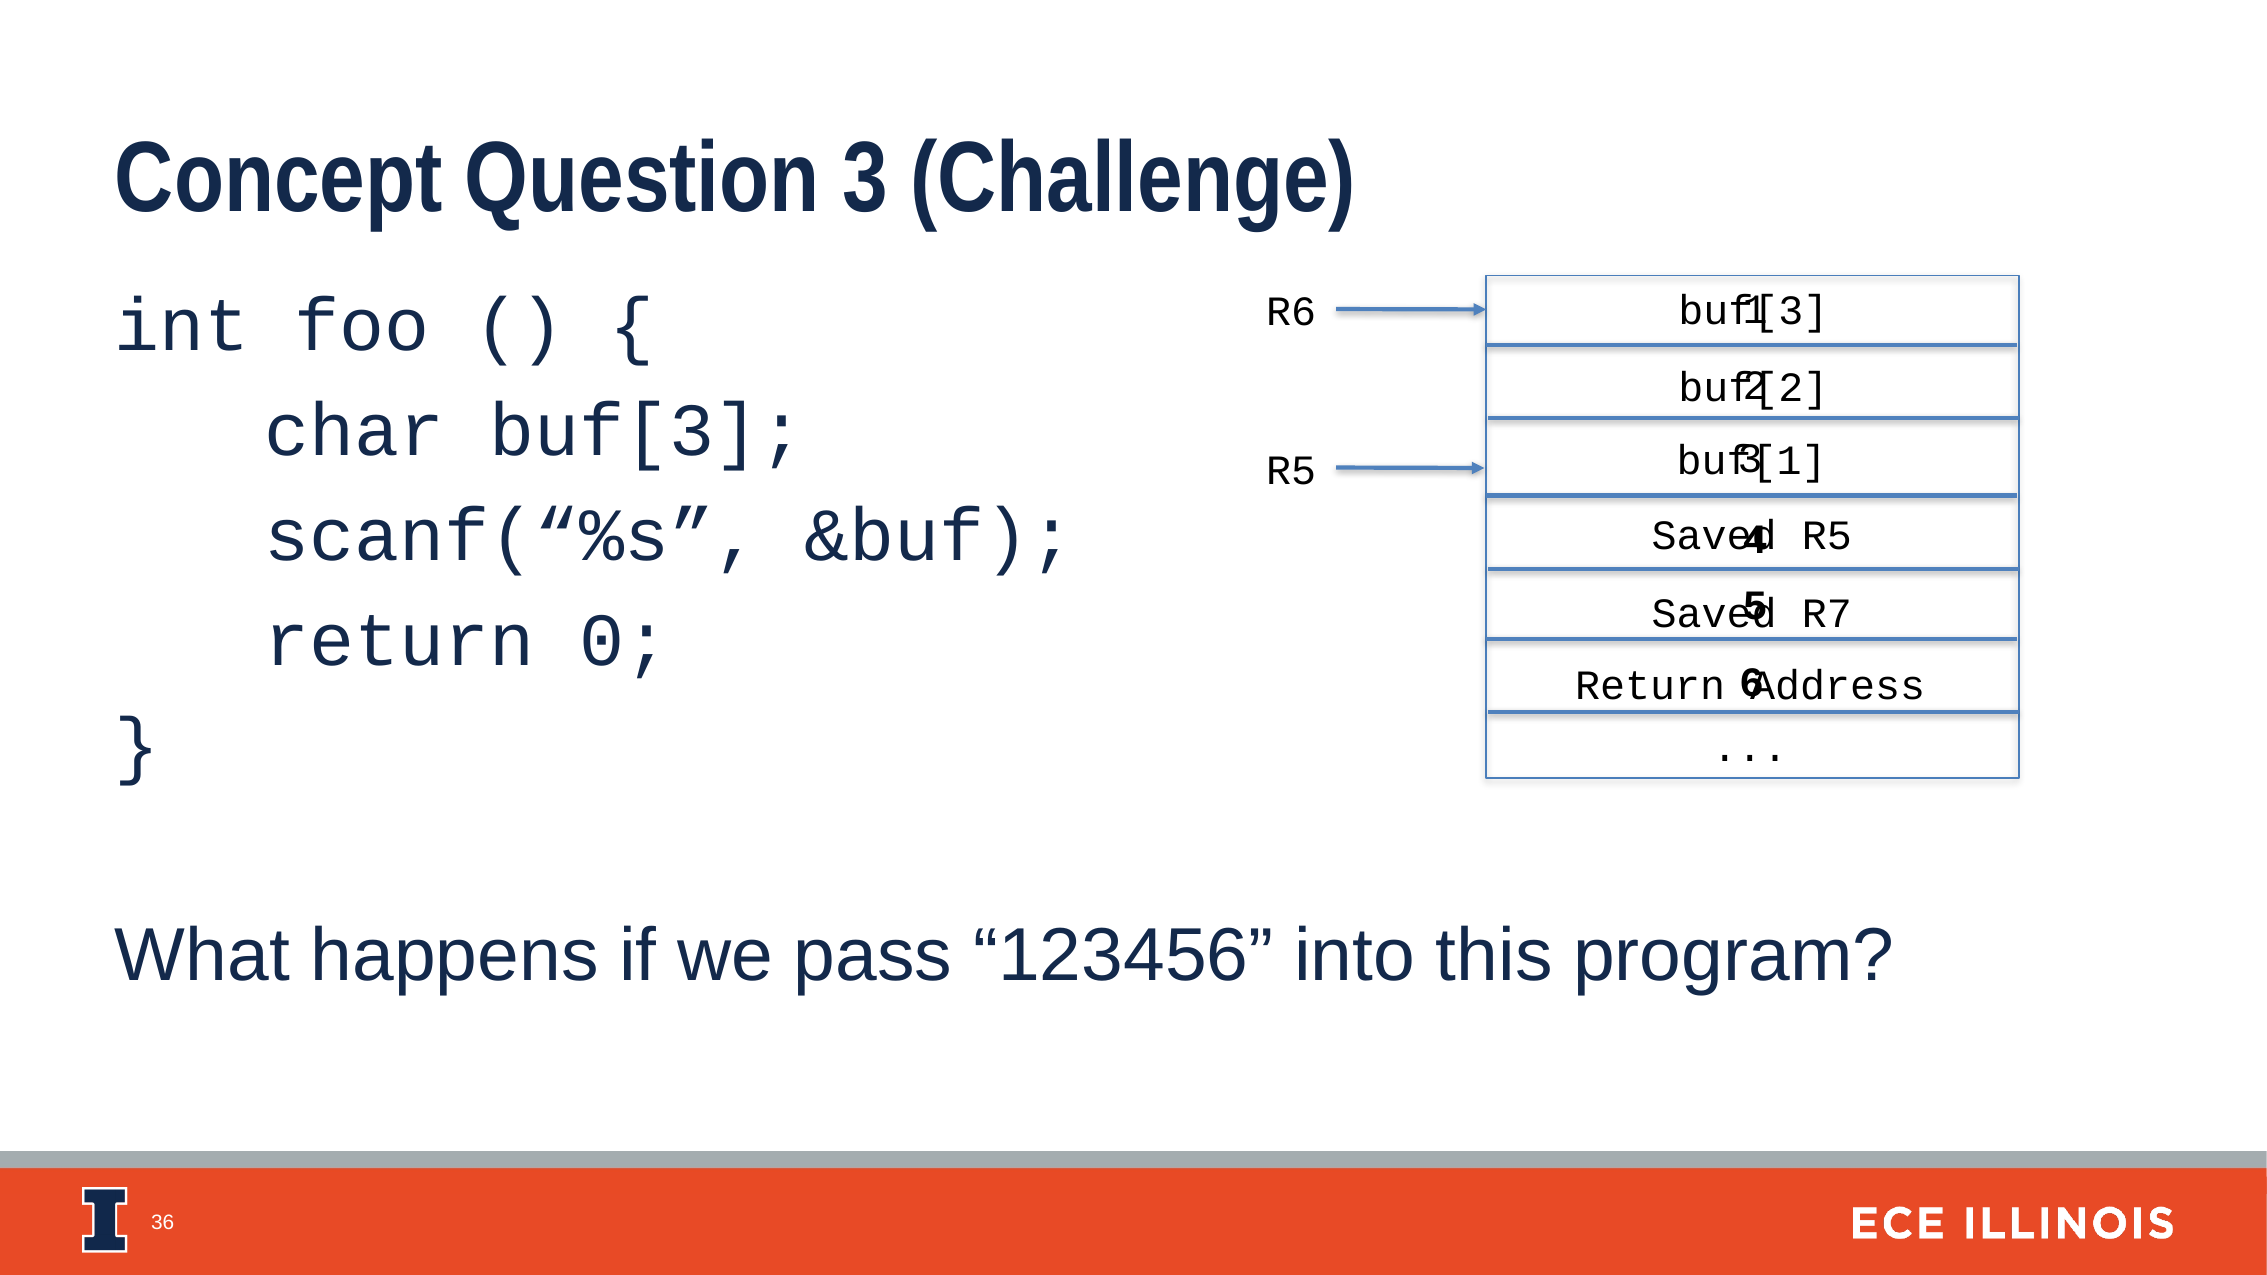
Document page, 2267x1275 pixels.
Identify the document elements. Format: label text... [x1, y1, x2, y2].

slide_number 36 [136, 1187, 224, 1256]
text_box Saved R7 [1486, 578, 2018, 638]
text_box R5 [1245, 435, 1337, 500]
text_box 1 [1489, 274, 2021, 340]
text_box ... [1484, 712, 2016, 778]
text_box 2 [1489, 350, 2021, 415]
text_box 4 [1489, 504, 2021, 570]
text_box [1485, 721, 2020, 779]
picture [1853, 1206, 2173, 1239]
text_box buf[1] [1486, 425, 2018, 491]
text_box R6 [1245, 276, 1337, 342]
text_box 3 [1484, 423, 2016, 488]
text_box 5 [1489, 573, 2021, 636]
list Concept Question 3 (Challenge) [100, 104, 2173, 224]
text_box 6 [1486, 647, 2018, 713]
list int foo () { char buf[3]; scanf(“%s”, &buf); return 0; } What happens if we pass “123456” into this program? [100, 267, 2184, 1102]
picture [0, 1151, 2267, 1258]
